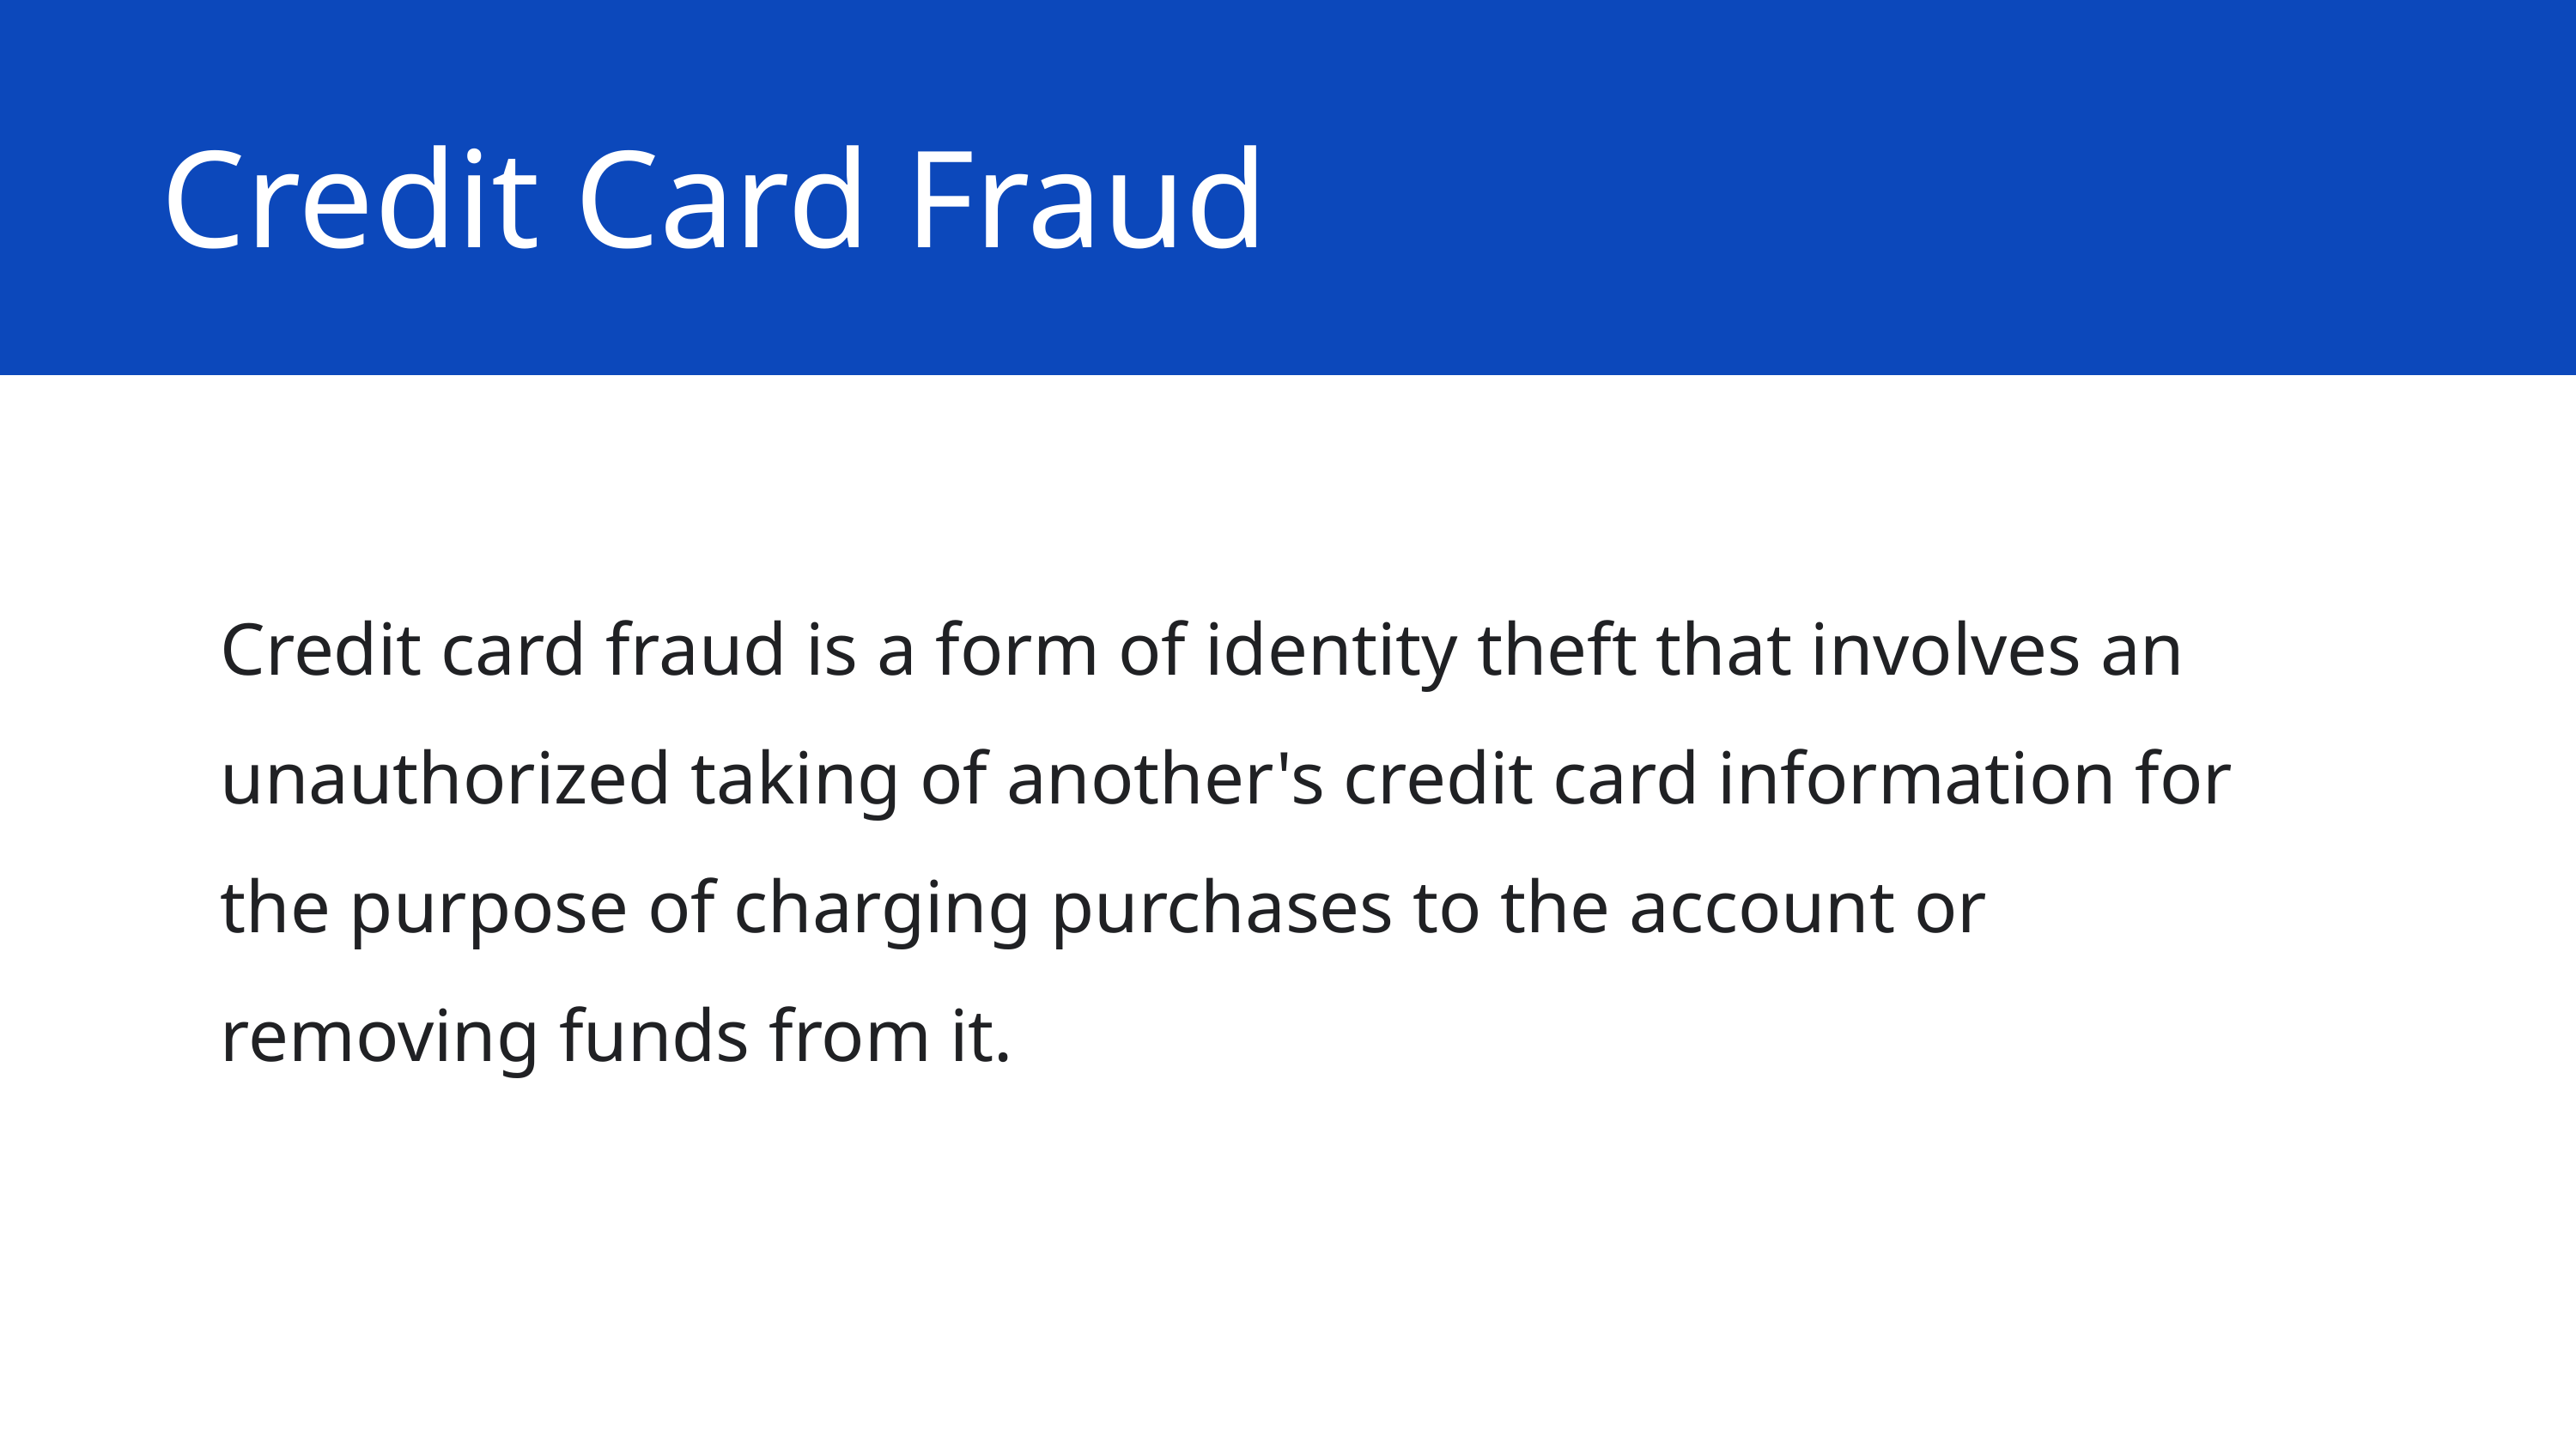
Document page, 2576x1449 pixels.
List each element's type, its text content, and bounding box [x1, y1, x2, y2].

text_box [0, 0, 2576, 375]
text_box Credit card fraud is a form of identity theft that involves an unauthorized taking of another's credit card information for the purpose of charging purchases to the account or removing funds from it. [197, 554, 2275, 1082]
text_box Credit Card Fraud [161, 81, 2026, 275]
